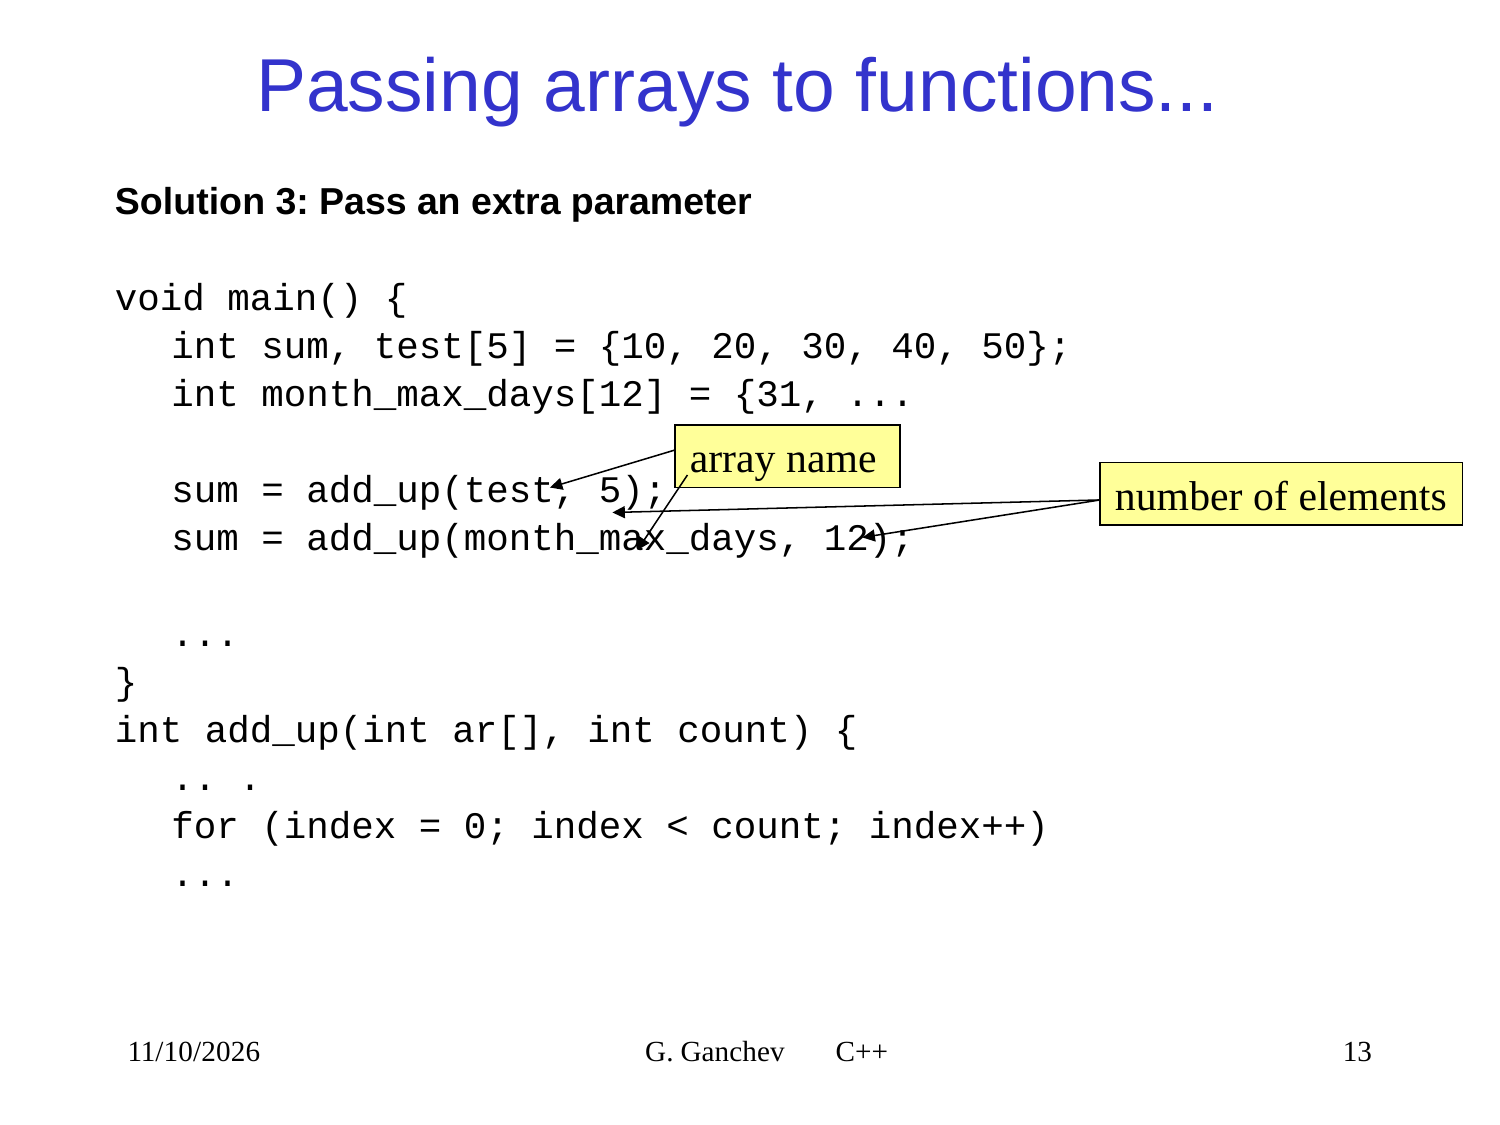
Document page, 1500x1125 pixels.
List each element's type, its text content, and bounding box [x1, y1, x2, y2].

text_box [637, 512, 663, 550]
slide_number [112, 1024, 383, 1101]
text_box [612, 500, 1092, 519]
title Passing arrays to functions... [99, 0, 1375, 163]
footer G. Ganchev C++ [383, 1024, 1074, 1101]
list Solution 3: Pass an extra parameter void main() { int sum, test[5] = {10, 20, 30, 40, 50}; int month_max_days[12] = {31, ... sum = add_up(test, 5); sum = add_up(month_max_days, 12); ... } int add_up(int ar[], int count) { .. . for (index = 0; index < count; index++) ... [99, 174, 1375, 1004]
text_box array name [674, 424, 900, 488]
text_box [862, 499, 1100, 542]
slide_number 13 [1074, 1024, 1388, 1101]
text_box [549, 449, 676, 490]
text_box number of elements [1099, 462, 1463, 525]
